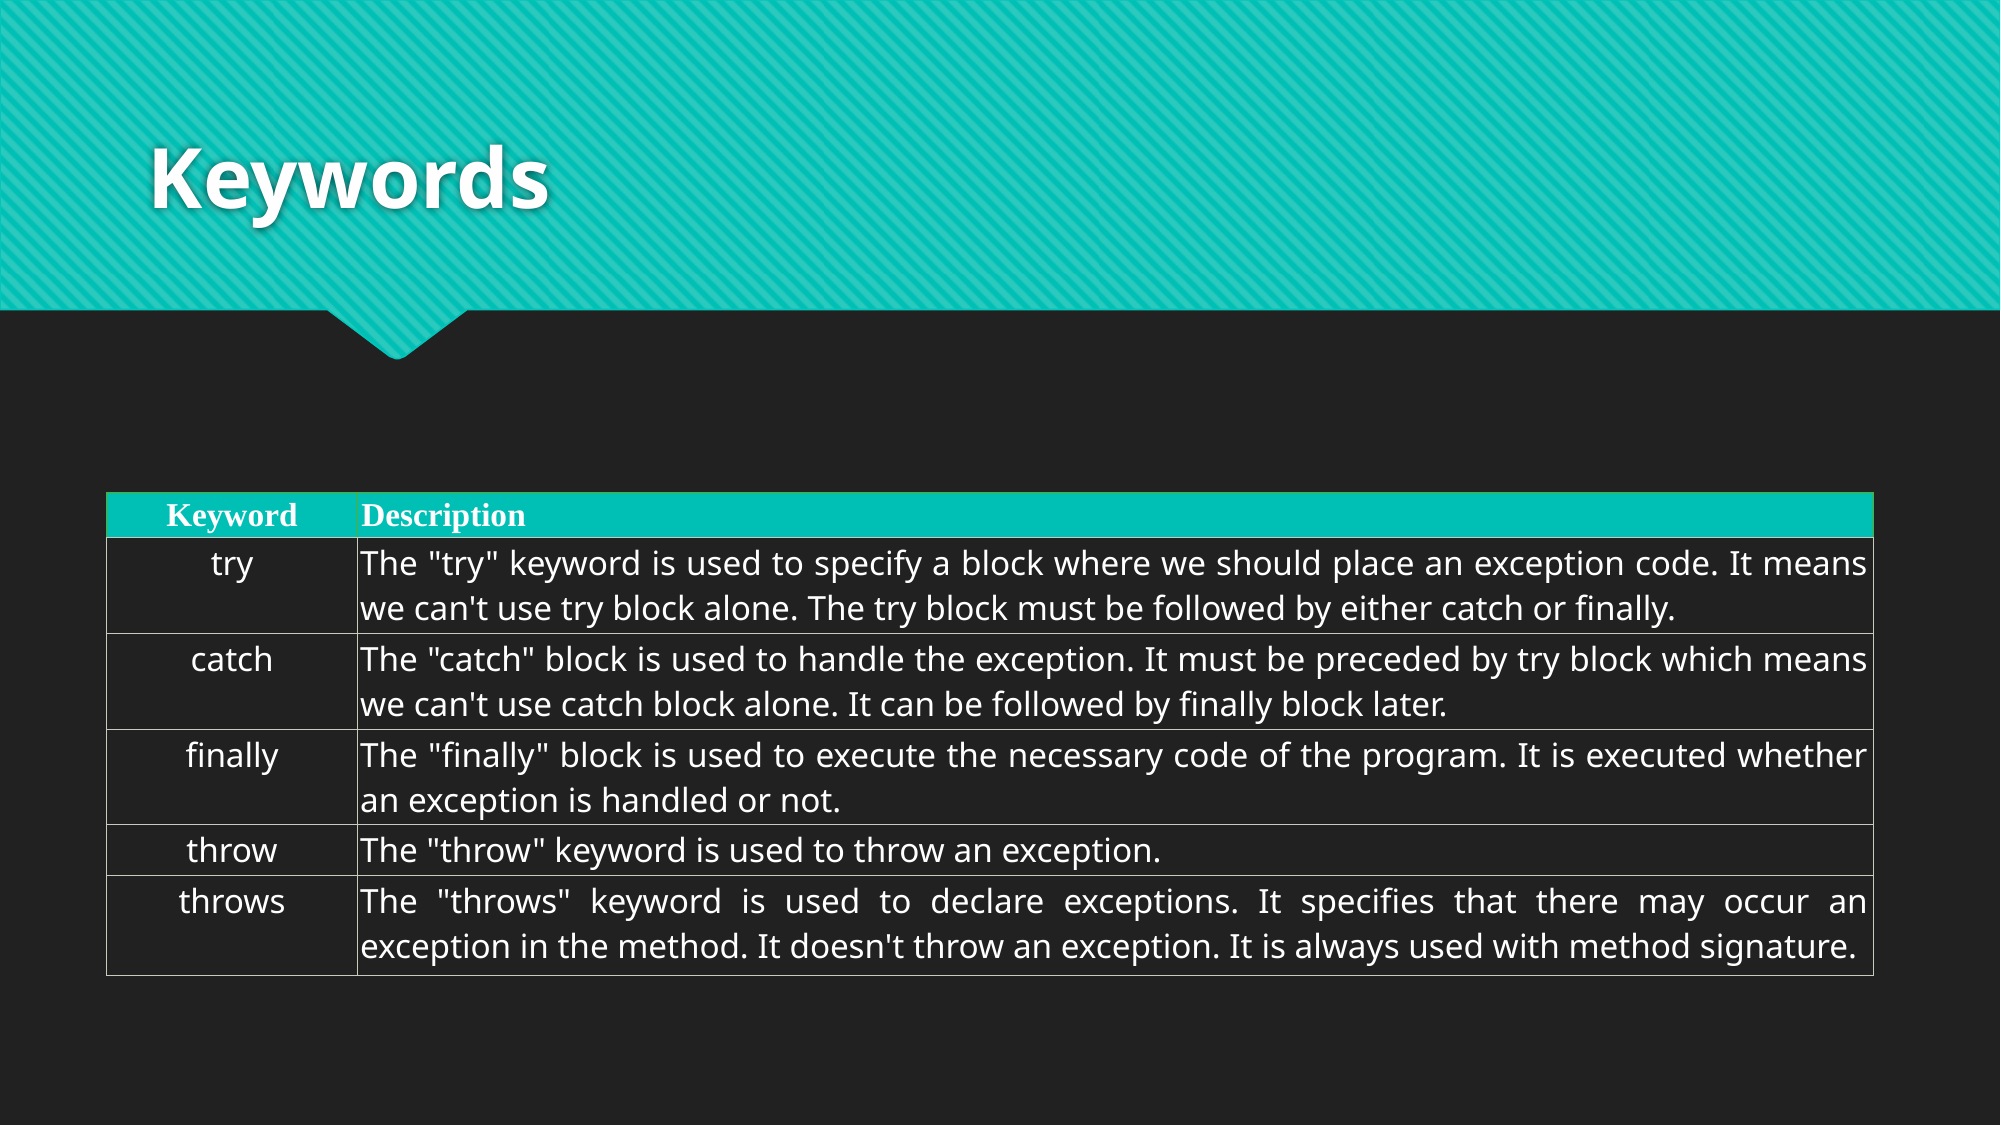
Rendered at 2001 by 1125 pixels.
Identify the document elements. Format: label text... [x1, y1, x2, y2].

table_cell The "finally" block is used to execute the necessary code of the program. It is executed whether an exception is handled or not. [358, 730, 1873, 824]
table_cell catch [107, 634, 357, 729]
table_cell The "try" keyword is used to specify a block where we should place an exception code. It means we can't use try block alone. The try block must be followed by either catch or finally. [358, 538, 1873, 633]
table_header Description [358, 493, 1873, 537]
table_cell The "catch" block is used to handle the exception. It must be preceded by try block which means we can't use catch block alone. It can be followed by finally block later. [358, 634, 1873, 729]
table_cell try [107, 538, 357, 633]
table_cell finally [107, 730, 357, 824]
title Keywords [132, 73, 1868, 233]
table_cell The "throws" keyword is used to declare exceptions. It specifies that there may occur an exception in the method. It doesn't throw an exception. It is always used with method signature. [358, 876, 1873, 975]
table_cell throws [107, 876, 357, 975]
table_cell throw [107, 825, 357, 875]
table_cell The "throw" keyword is used to throw an exception. [358, 825, 1873, 875]
table_header Keyword [107, 493, 357, 537]
